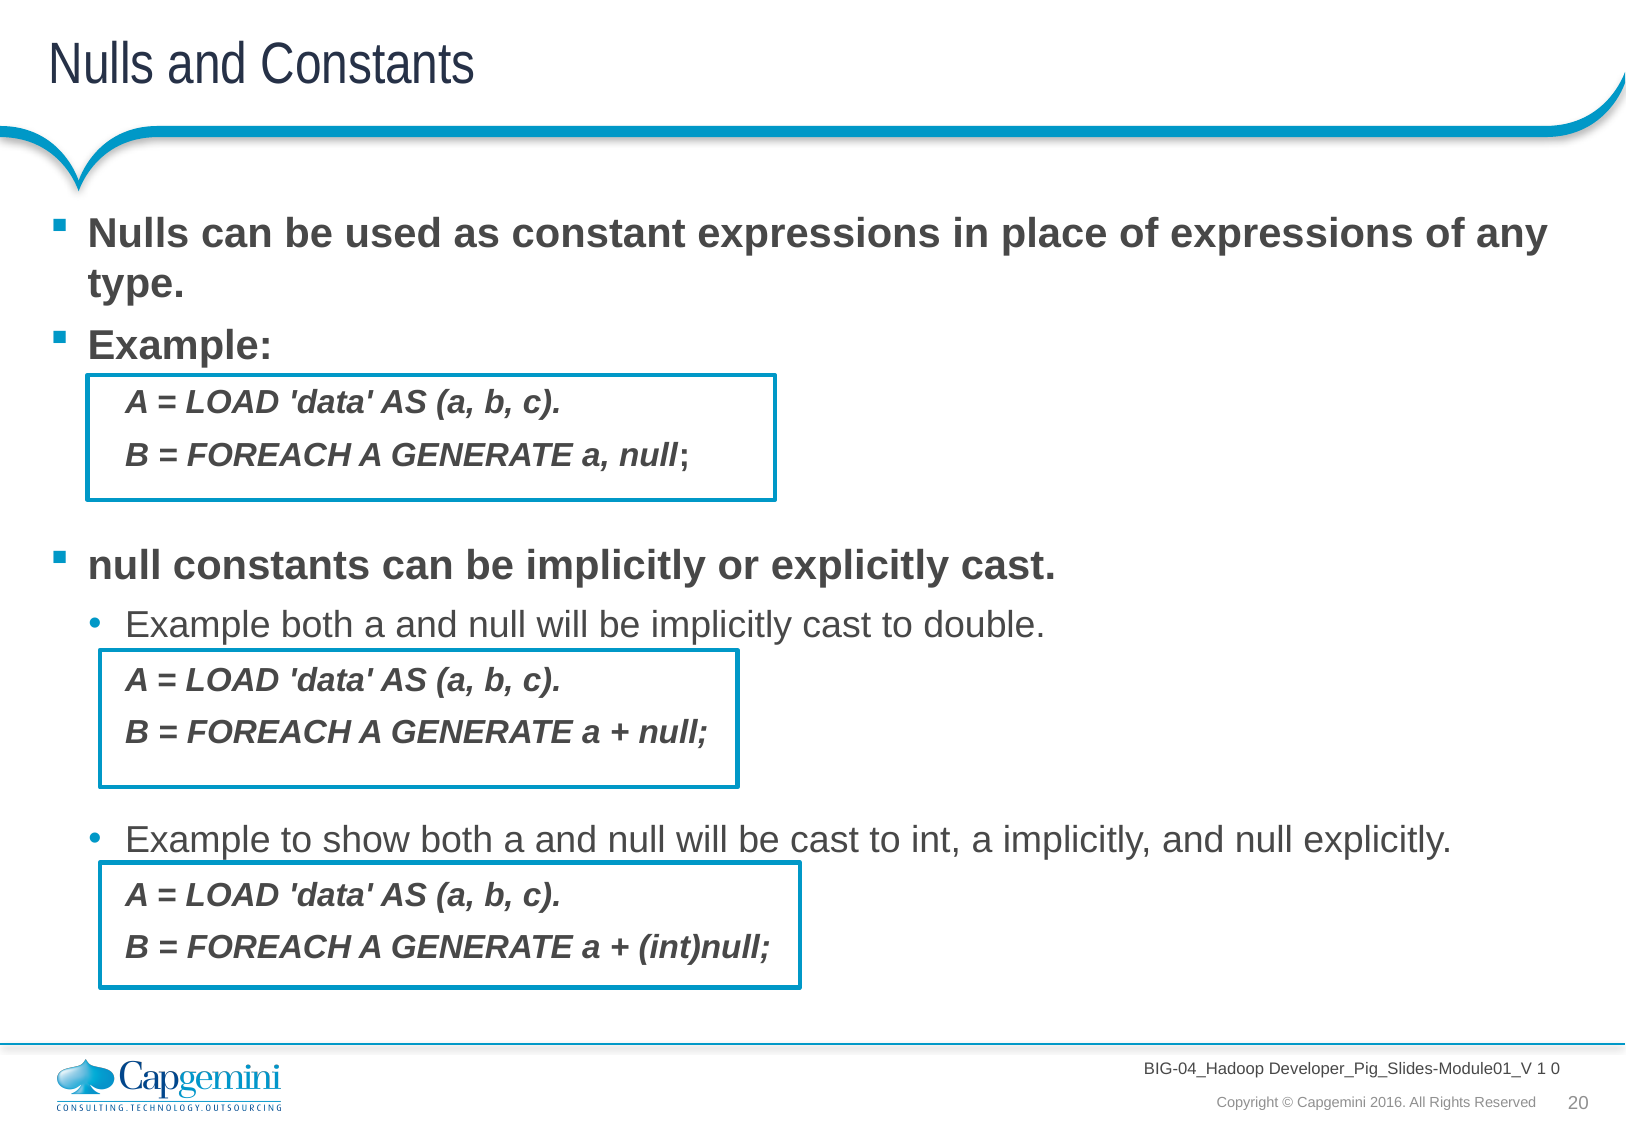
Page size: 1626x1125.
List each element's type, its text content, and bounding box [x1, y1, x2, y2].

list Nulls can be used as constant expressions in place of expressions of any type. Example: A = LOAD 'data' AS (a, b, c). B = FOREACH A GENERATE a, null; null constants can be implicitly or explicitly cast. Example both a and null will be implicitly cast to double. A = LOAD 'data' AS (a, b, c). B = FOREACH A GENERATE a + null; Example to show both a and null will be cast to int, a implicitly, and null explicitly. A = LOAD 'data' AS (a, b, c). B = FOREACH A GENERATE a + (int)null; [50, 200, 1588, 1038]
picture [57, 1059, 281, 1111]
title Nulls and Constants [0, 0, 1625, 132]
